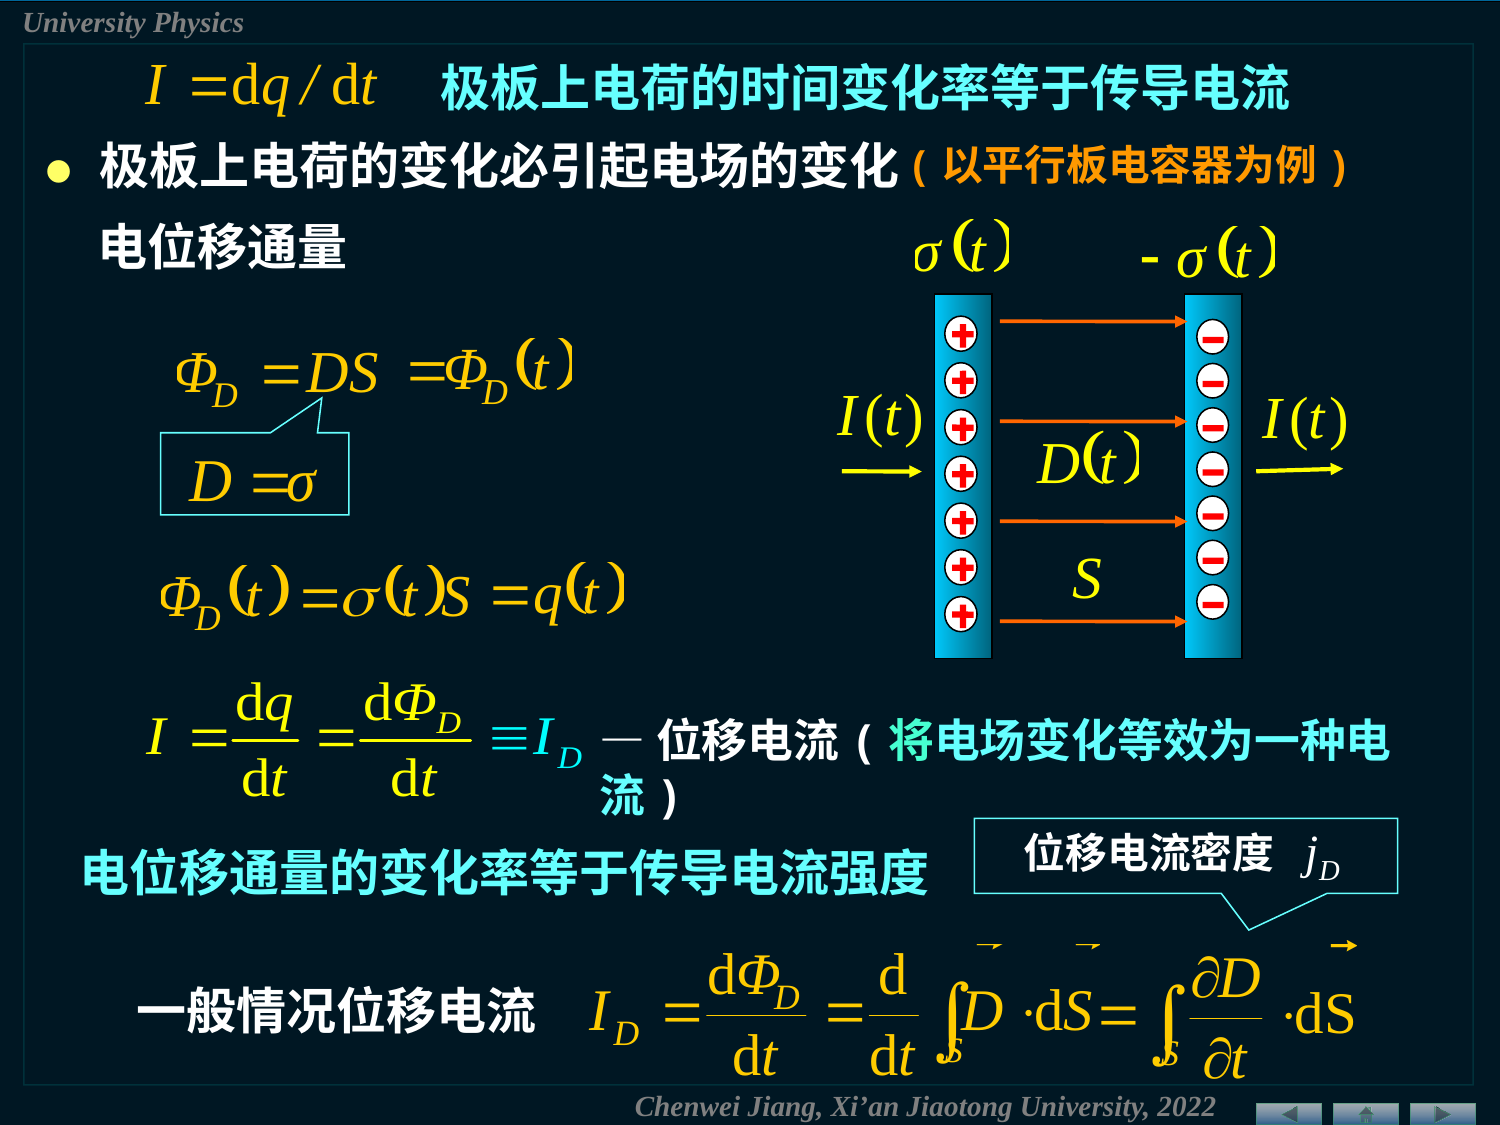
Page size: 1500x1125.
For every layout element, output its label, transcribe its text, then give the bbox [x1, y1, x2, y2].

text_box [974, 818, 1398, 931]
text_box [160, 564, 478, 634]
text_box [1092, 940, 1358, 1083]
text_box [183, 455, 328, 505]
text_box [1293, 825, 1343, 883]
text_box [999, 615, 1188, 628]
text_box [1256, 391, 1351, 457]
text_box 电位移通量的变化率等于传导电流强度 [64, 834, 965, 909]
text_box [177, 341, 385, 411]
text_box [1256, 466, 1344, 476]
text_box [400, 337, 573, 408]
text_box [140, 57, 383, 123]
text_box 电位移通量 [82, 208, 408, 283]
text_box [160, 418, 349, 515]
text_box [1136, 225, 1275, 294]
text_box [999, 415, 1188, 428]
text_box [135, 668, 597, 810]
text_box [1184, 301, 1242, 659]
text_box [483, 562, 624, 632]
text_box [934, 295, 992, 659]
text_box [914, 219, 1010, 287]
text_box • [29, 109, 89, 224]
text_box 一般情况位移电流 [121, 971, 572, 1047]
text_box 极板上电荷的变化必引起电场的变化 [89, 126, 891, 202]
text_box [999, 315, 1188, 328]
text_box (以平行板电容器为例) [891, 125, 1370, 203]
text_box 位移电流密度 [1008, 812, 1387, 818]
text_box [841, 465, 922, 478]
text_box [832, 388, 927, 454]
text_box [999, 515, 1188, 528]
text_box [1067, 551, 1111, 604]
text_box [584, 943, 1088, 1080]
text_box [1196, 319, 1229, 620]
text_box —位移电流(将电场变化等效为一种电流) [584, 704, 1459, 829]
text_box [944, 315, 978, 632]
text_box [1032, 425, 1140, 500]
text_box 极板上电荷的时间变化率等于传导电流 [425, 48, 1326, 124]
